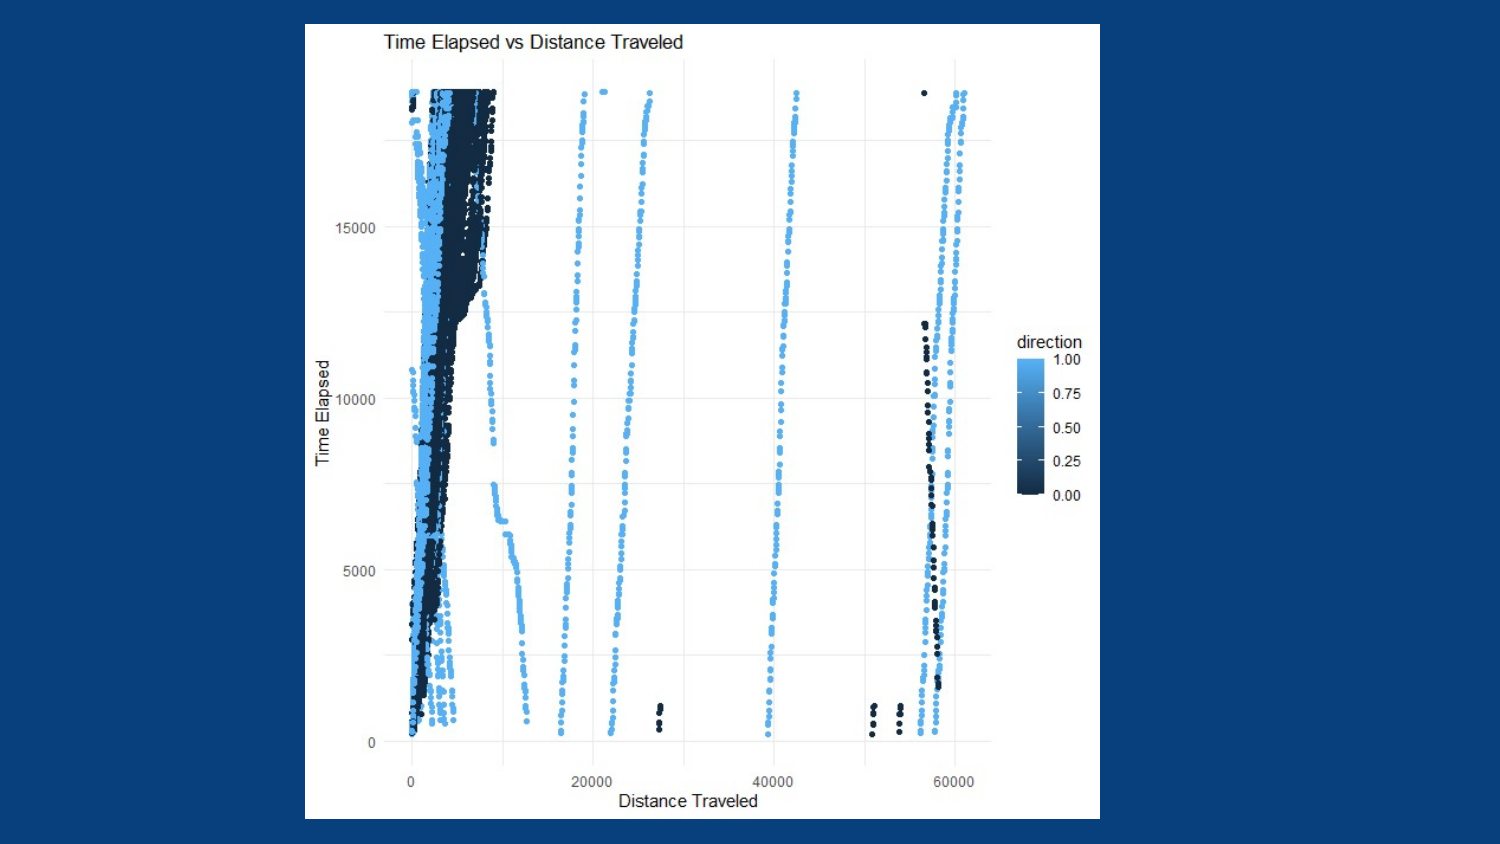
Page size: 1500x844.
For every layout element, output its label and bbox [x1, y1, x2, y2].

picture [305, 24, 1100, 819]
